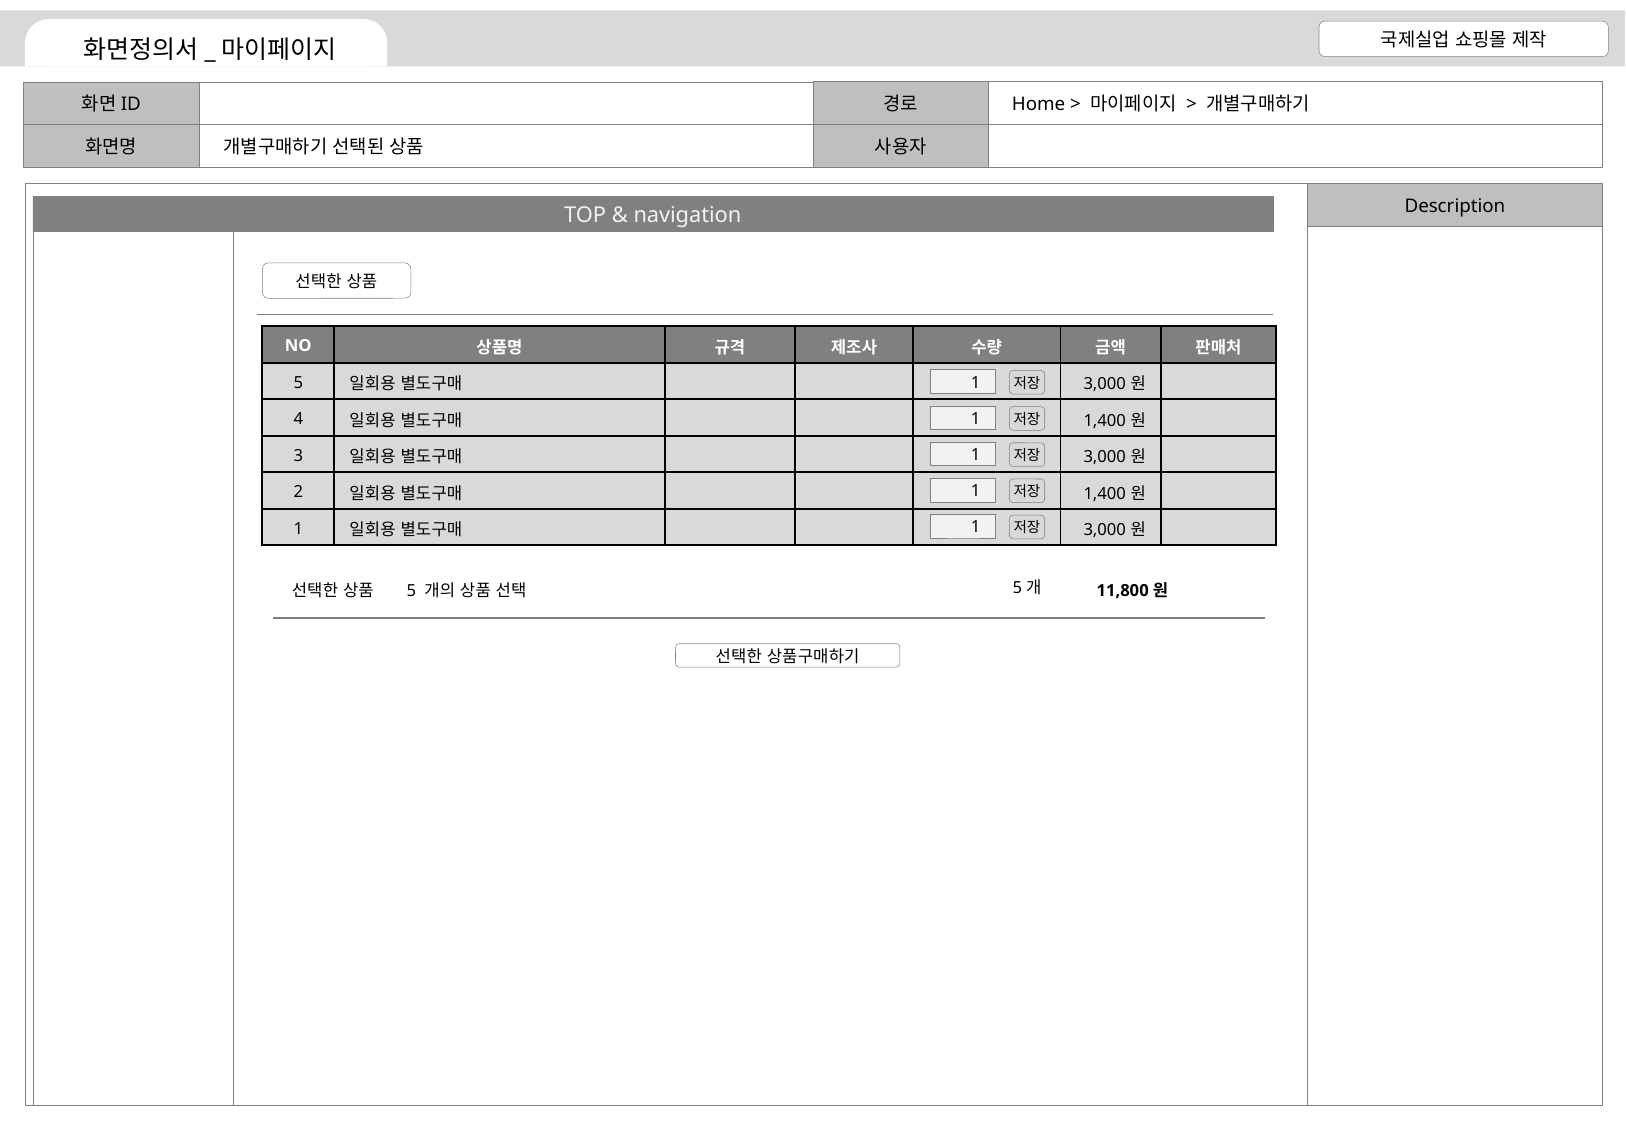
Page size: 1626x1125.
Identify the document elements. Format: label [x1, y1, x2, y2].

table_cell [666, 510, 794, 544]
text_box [260, 260, 414, 301]
table_cell [335, 473, 664, 508]
table_cell [914, 510, 1060, 544]
table_cell [1061, 364, 1160, 398]
table_cell [914, 400, 1060, 435]
text_box [1007, 368, 1047, 397]
table_cell [666, 437, 794, 471]
text_box [1063, 572, 1183, 607]
table_cell [335, 437, 664, 471]
text_box [1307, 230, 1606, 1108]
table_cell [666, 473, 794, 508]
text_box [928, 404, 997, 432]
table_cell [335, 510, 664, 544]
table_cell [263, 473, 333, 508]
table_header [1162, 327, 1275, 362]
table_cell [263, 400, 333, 435]
text_box [936, 569, 1057, 605]
table_cell [263, 437, 333, 471]
table_header [335, 327, 664, 362]
table_cell [1162, 364, 1275, 398]
table_cell [666, 364, 794, 398]
table_cell [1061, 400, 1160, 435]
table_cell [263, 364, 333, 398]
table_header [914, 327, 1060, 362]
text_box [928, 512, 997, 540]
text_box [277, 572, 389, 608]
table_cell [796, 364, 912, 398]
table_cell [1162, 473, 1275, 508]
table_cell [335, 400, 664, 435]
table_cell [1162, 400, 1275, 435]
text_box [209, 127, 440, 165]
table_header [1061, 327, 1160, 362]
table_cell [796, 473, 912, 508]
table_cell [666, 400, 794, 435]
table_cell [796, 510, 912, 544]
table_cell [263, 510, 333, 544]
table_cell [1061, 510, 1160, 544]
text_box [928, 476, 997, 504]
text_box [997, 83, 1326, 122]
table_cell [796, 400, 912, 435]
table_cell [1162, 510, 1275, 544]
table_header [666, 327, 794, 362]
table_cell [914, 473, 1060, 508]
table_header [796, 327, 912, 362]
text_box [928, 368, 997, 395]
text_box [1007, 513, 1047, 541]
table_cell [1162, 437, 1275, 471]
text_box [1007, 404, 1047, 433]
text_box [928, 440, 997, 468]
table_cell [796, 437, 912, 471]
table_cell [1061, 473, 1160, 508]
text_box [391, 572, 806, 608]
text_box [1007, 476, 1047, 505]
table_cell [914, 364, 1060, 398]
text_box [673, 641, 902, 670]
table_cell [914, 437, 1060, 471]
text_box [1007, 440, 1047, 469]
table_cell [335, 364, 664, 398]
table_cell [1061, 437, 1160, 471]
table_header [263, 327, 333, 362]
